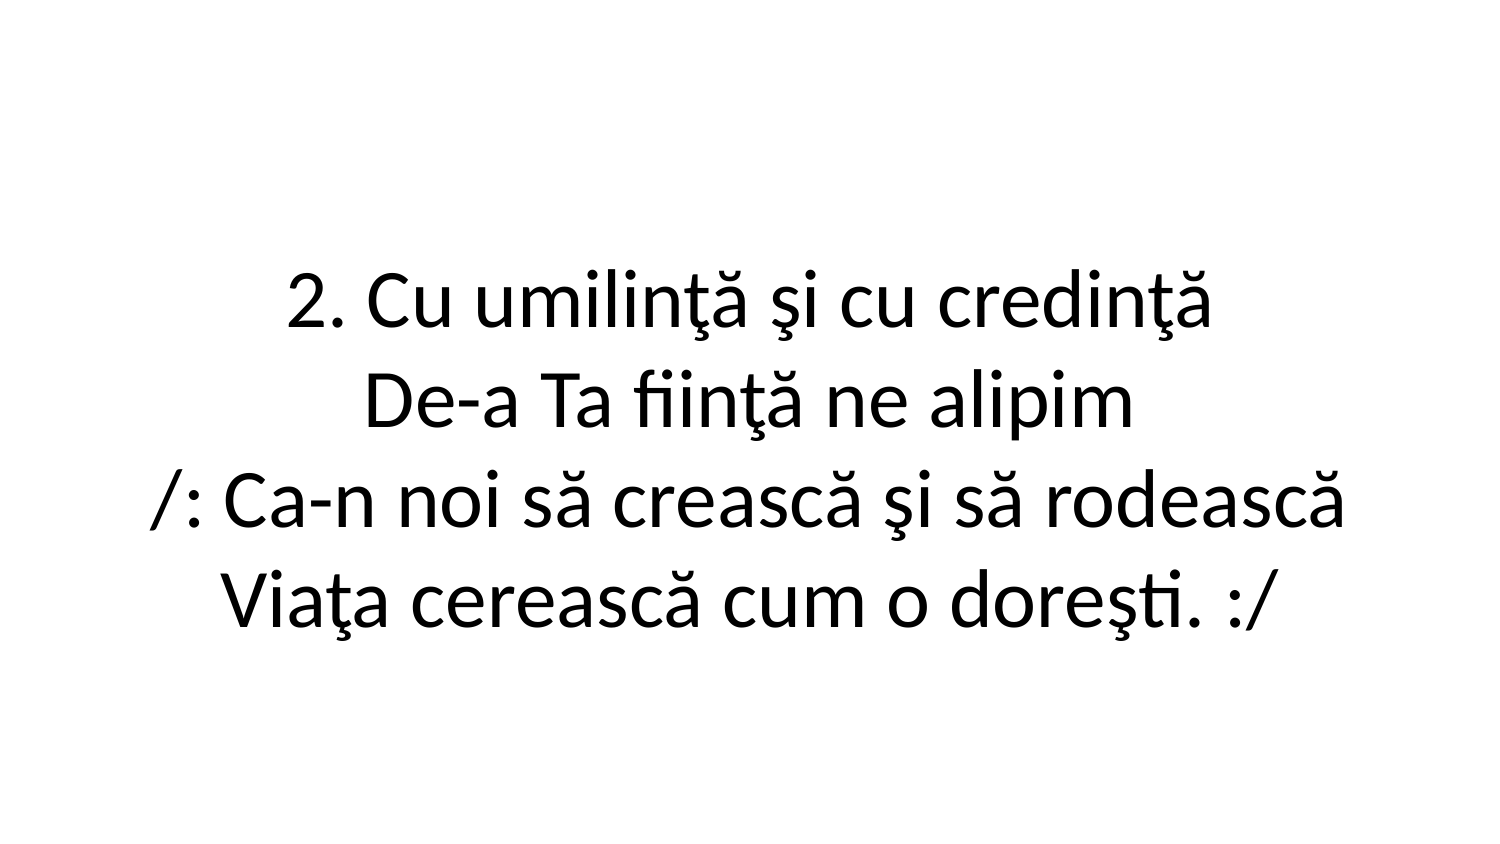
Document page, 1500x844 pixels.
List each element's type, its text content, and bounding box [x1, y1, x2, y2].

text_box 2. Cu umilinţă şi cu credinţă De-a Ta fiinţă ne alipim /: Ca-n noi să crească şi să rodească Viaţa cerească cum o doreşti. :/ [136, 192, 1364, 652]
